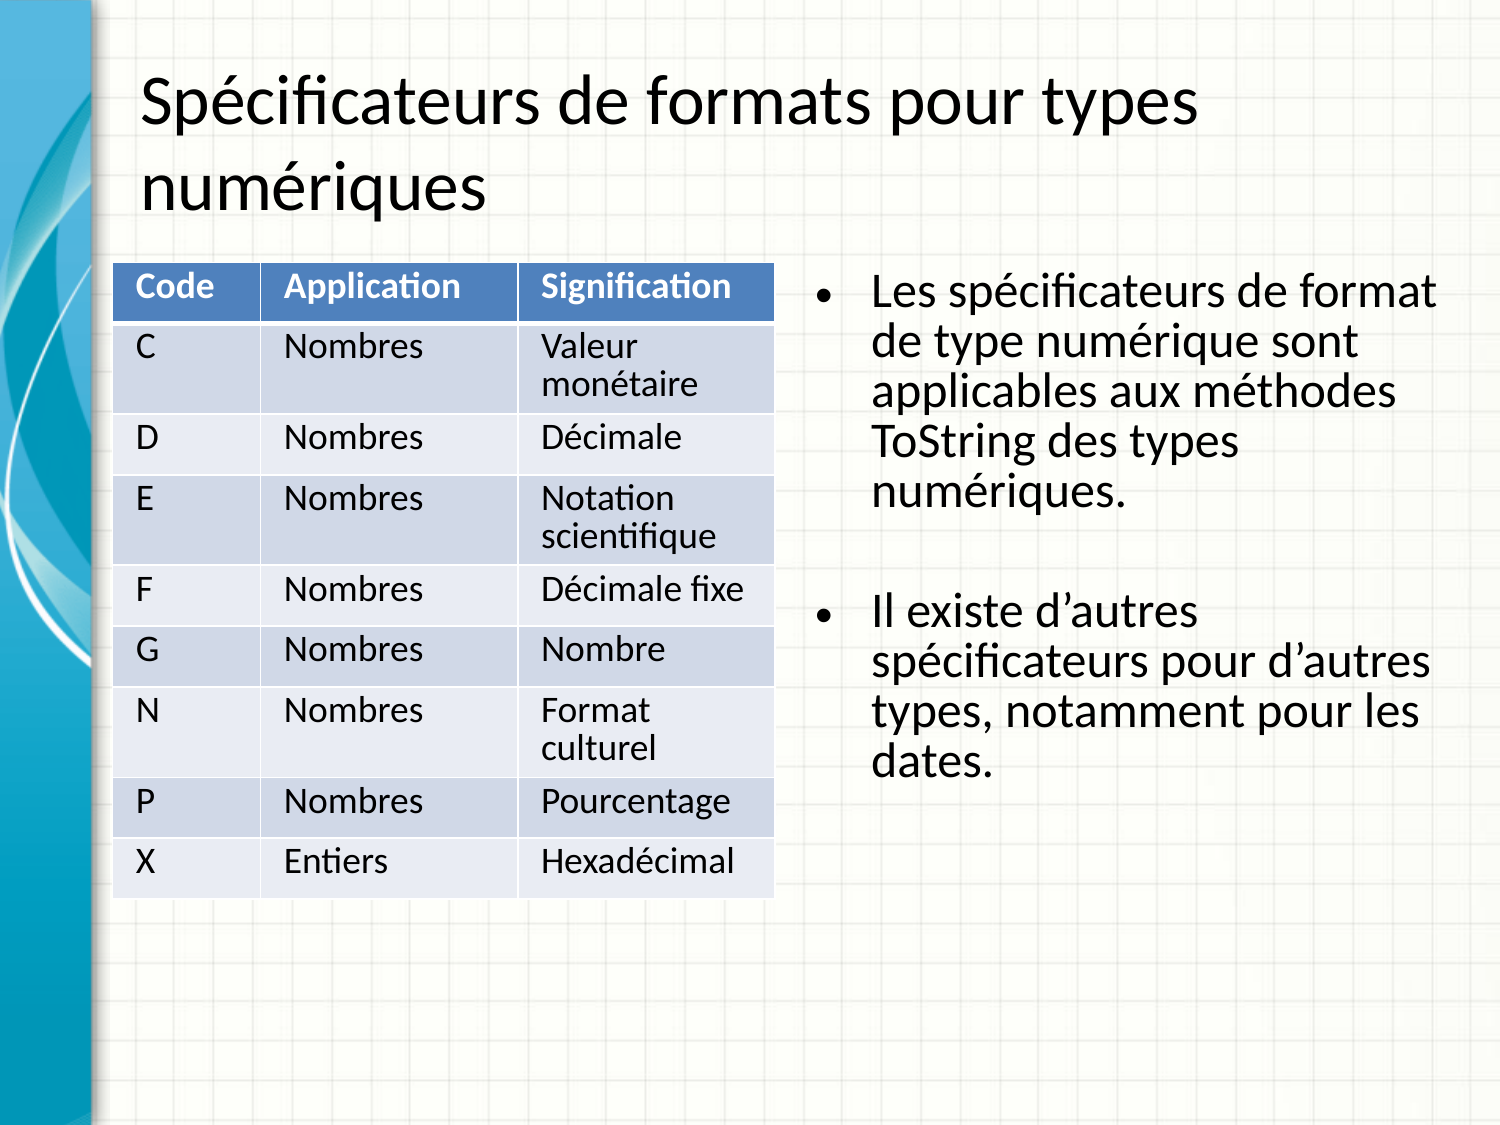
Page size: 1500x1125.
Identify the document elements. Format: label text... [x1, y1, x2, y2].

table_cell P [113, 778, 260, 837]
title Spécificateurs de formats pour types numériques [125, 45, 1450, 233]
table_cell D [113, 415, 260, 474]
table_cell Nombres [261, 566, 517, 625]
table_cell X [113, 839, 260, 898]
table_cell Décimale [519, 415, 774, 474]
table_cell Nombres [261, 326, 517, 413]
table_cell C [113, 326, 260, 413]
table_cell Nombres [261, 415, 517, 474]
table_cell E [113, 476, 260, 564]
table_cell N [113, 688, 260, 777]
picture [0, 0, 1500, 1125]
table_cell Hexadécimal [519, 839, 774, 898]
table_cell Nombres [261, 778, 517, 837]
table_cell Nombres [261, 476, 517, 564]
table_cell Nombres [261, 627, 517, 686]
table_cell F [113, 566, 260, 625]
table_cell Format culturel [519, 688, 774, 777]
list Les spécificateurs de format de type numérique sont applicables aux méthodes ToString des types numériques. Il existe d’autres spécificateurs pour d’autres types, notamment pour les dates. [800, 262, 1463, 1005]
table_cell Nombre [519, 627, 774, 686]
table_cell Entiers [261, 839, 517, 898]
table_header Code [113, 263, 260, 321]
table_cell Pourcentage [519, 778, 774, 837]
table_cell Valeur monétaire [519, 326, 774, 413]
table_cell Décimale fixe [519, 566, 774, 625]
table_header Application [261, 263, 517, 321]
table_header Signification [519, 263, 774, 321]
table_cell Nombres [261, 688, 517, 777]
table_cell G [113, 627, 260, 686]
table_cell Notation scientifique [519, 476, 774, 564]
